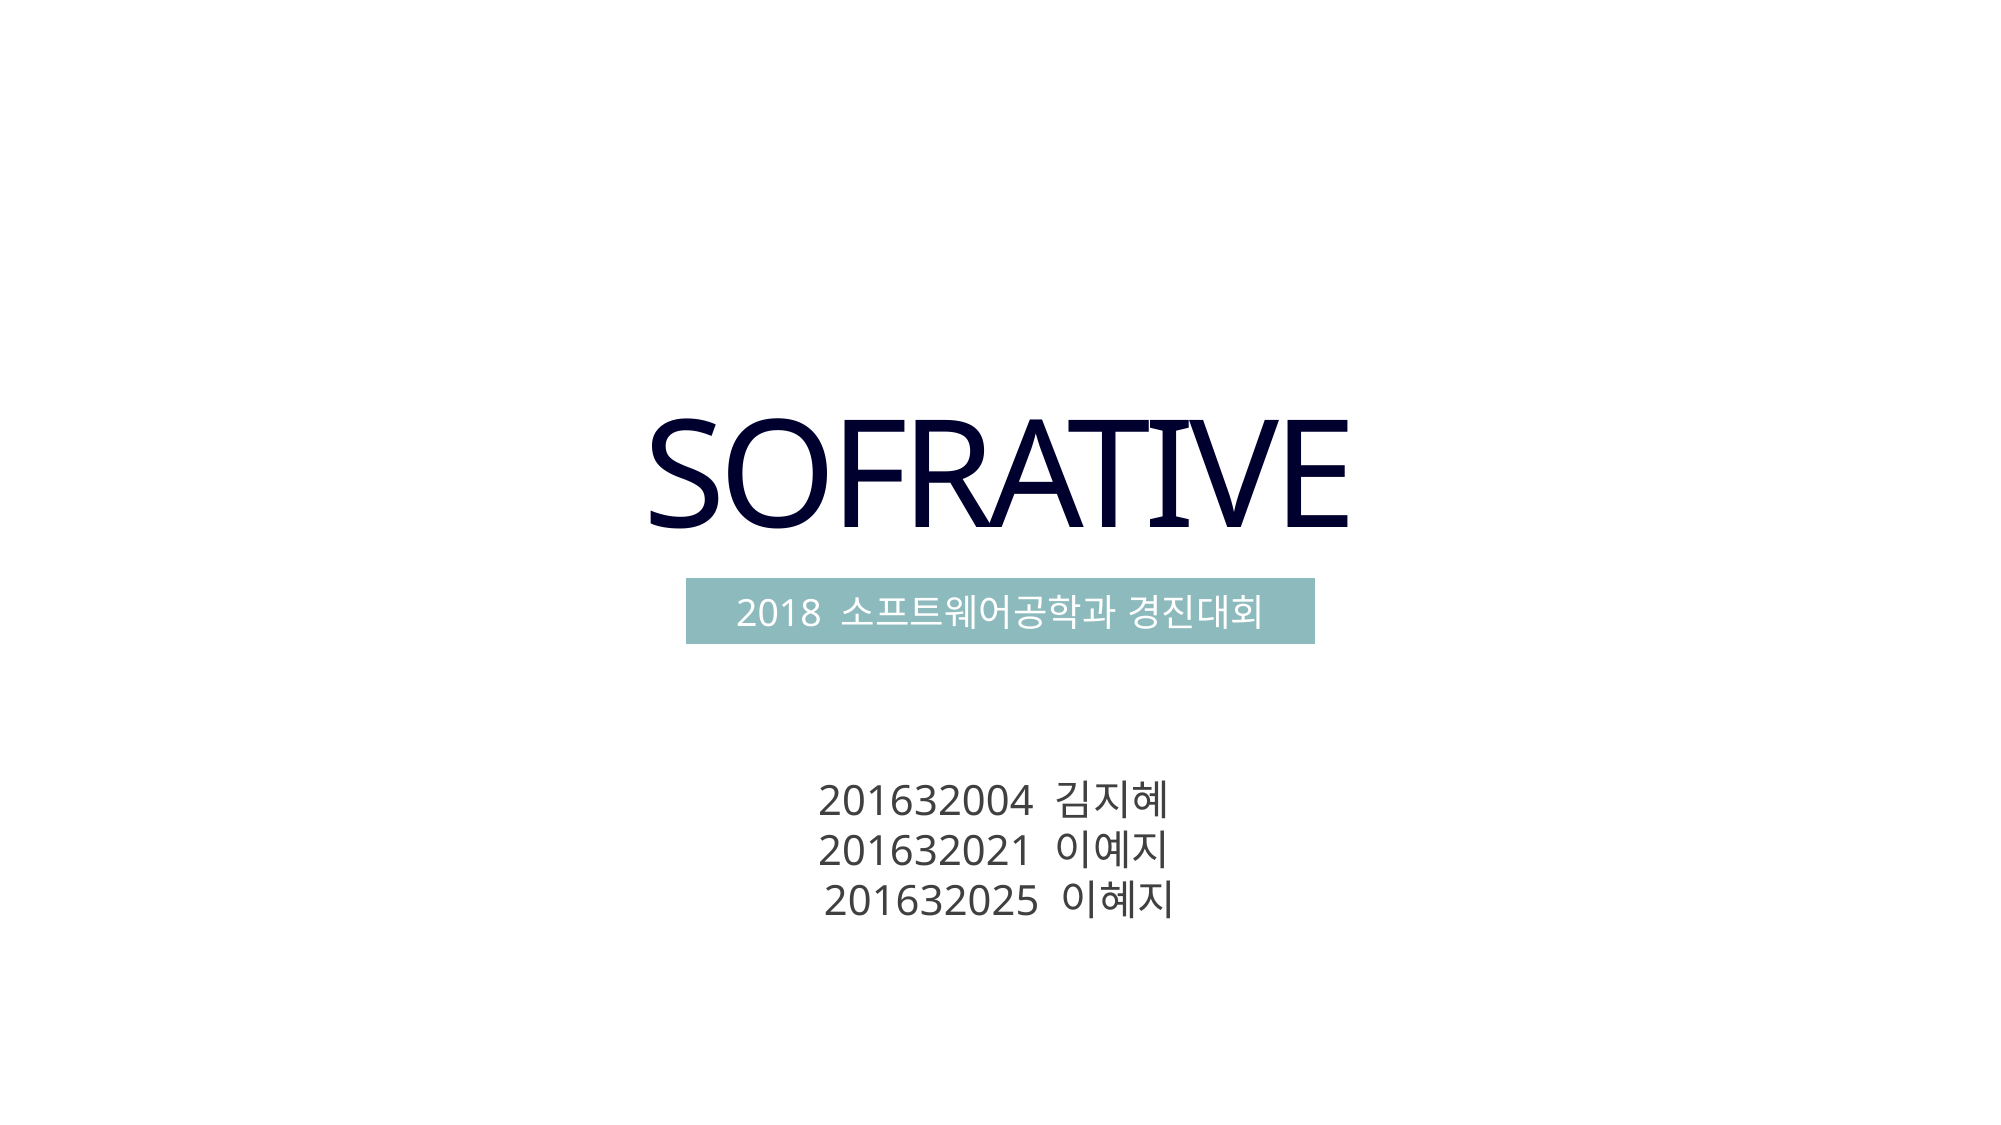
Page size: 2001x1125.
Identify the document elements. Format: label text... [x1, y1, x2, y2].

text_box 201632004 김지혜 201632021 이예지 201632025 이혜지 [777, 766, 1223, 932]
text_box 2018 소프트웨어공학과 경진대회 [686, 578, 1315, 644]
text_box SOFRATIVE [628, 370, 1372, 566]
